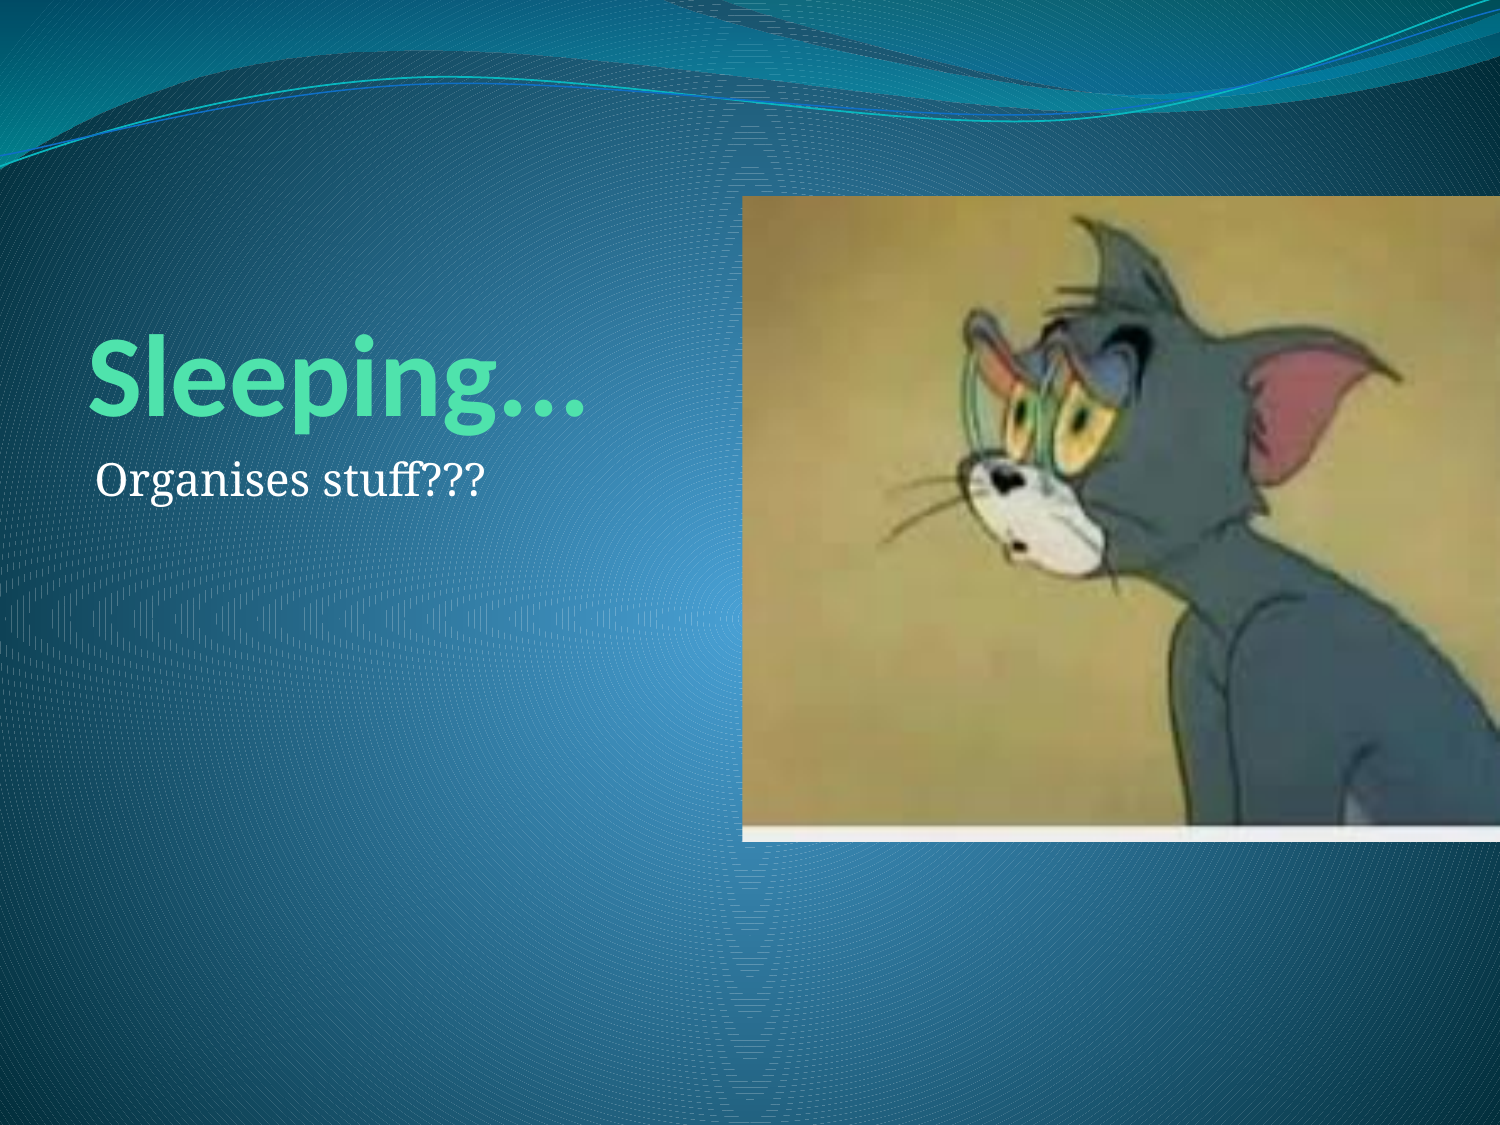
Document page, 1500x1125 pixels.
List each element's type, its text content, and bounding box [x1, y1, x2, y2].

picture [742, 196, 1500, 842]
title Sleeping... [86, 216, 735, 440]
list Organises stuff??? [86, 443, 735, 692]
